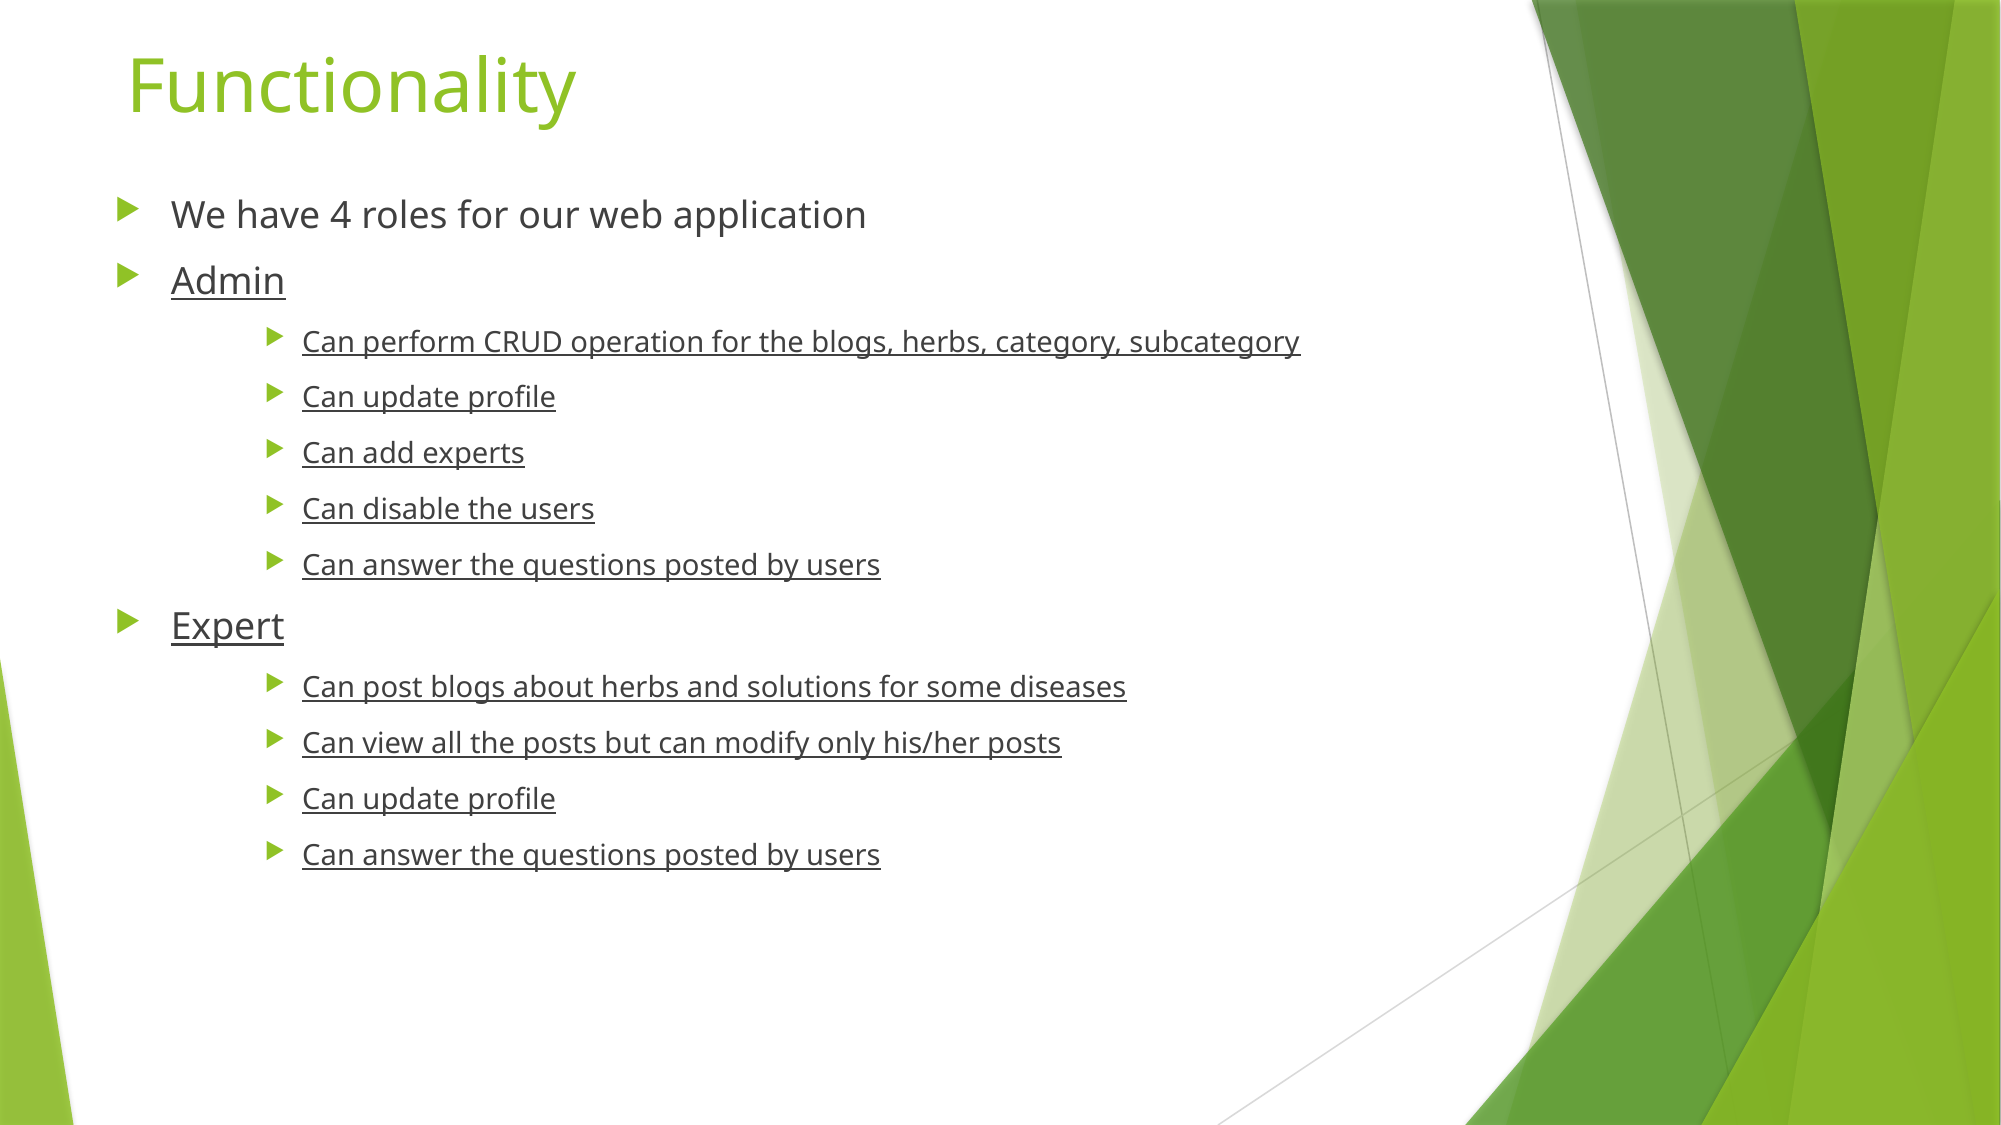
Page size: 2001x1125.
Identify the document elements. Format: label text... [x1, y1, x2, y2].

title Functionality [111, 29, 1522, 247]
list We have 4 roles for our web application Admin Can perform CRUD operation for the blogs, herbs, category, subcategory Can update profile Can add experts Can disable the users Can answer the questions posted by users Expert Can post blogs about herbs and solutions for some diseases Can view all the posts but can modify only his/her posts Can update profile Can answer the questions posted by users [99, 183, 1338, 1006]
